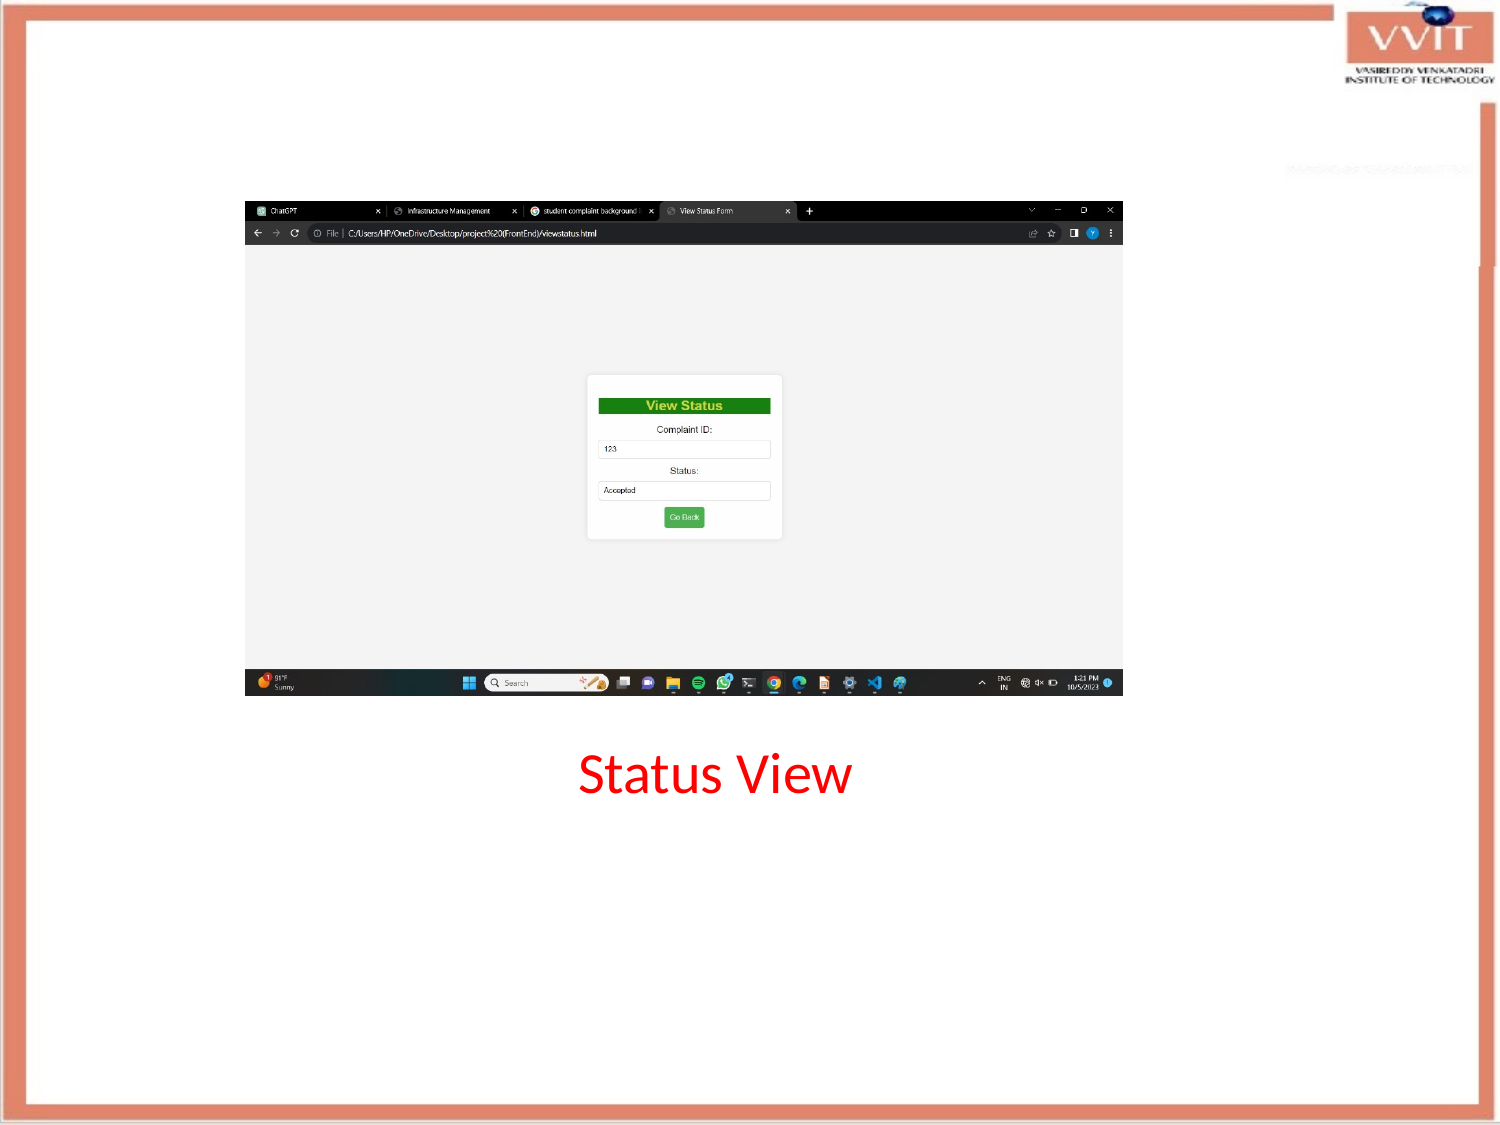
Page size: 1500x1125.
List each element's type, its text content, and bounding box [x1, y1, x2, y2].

text_box Status View [507, 728, 925, 814]
picture [0, 0, 1500, 1125]
